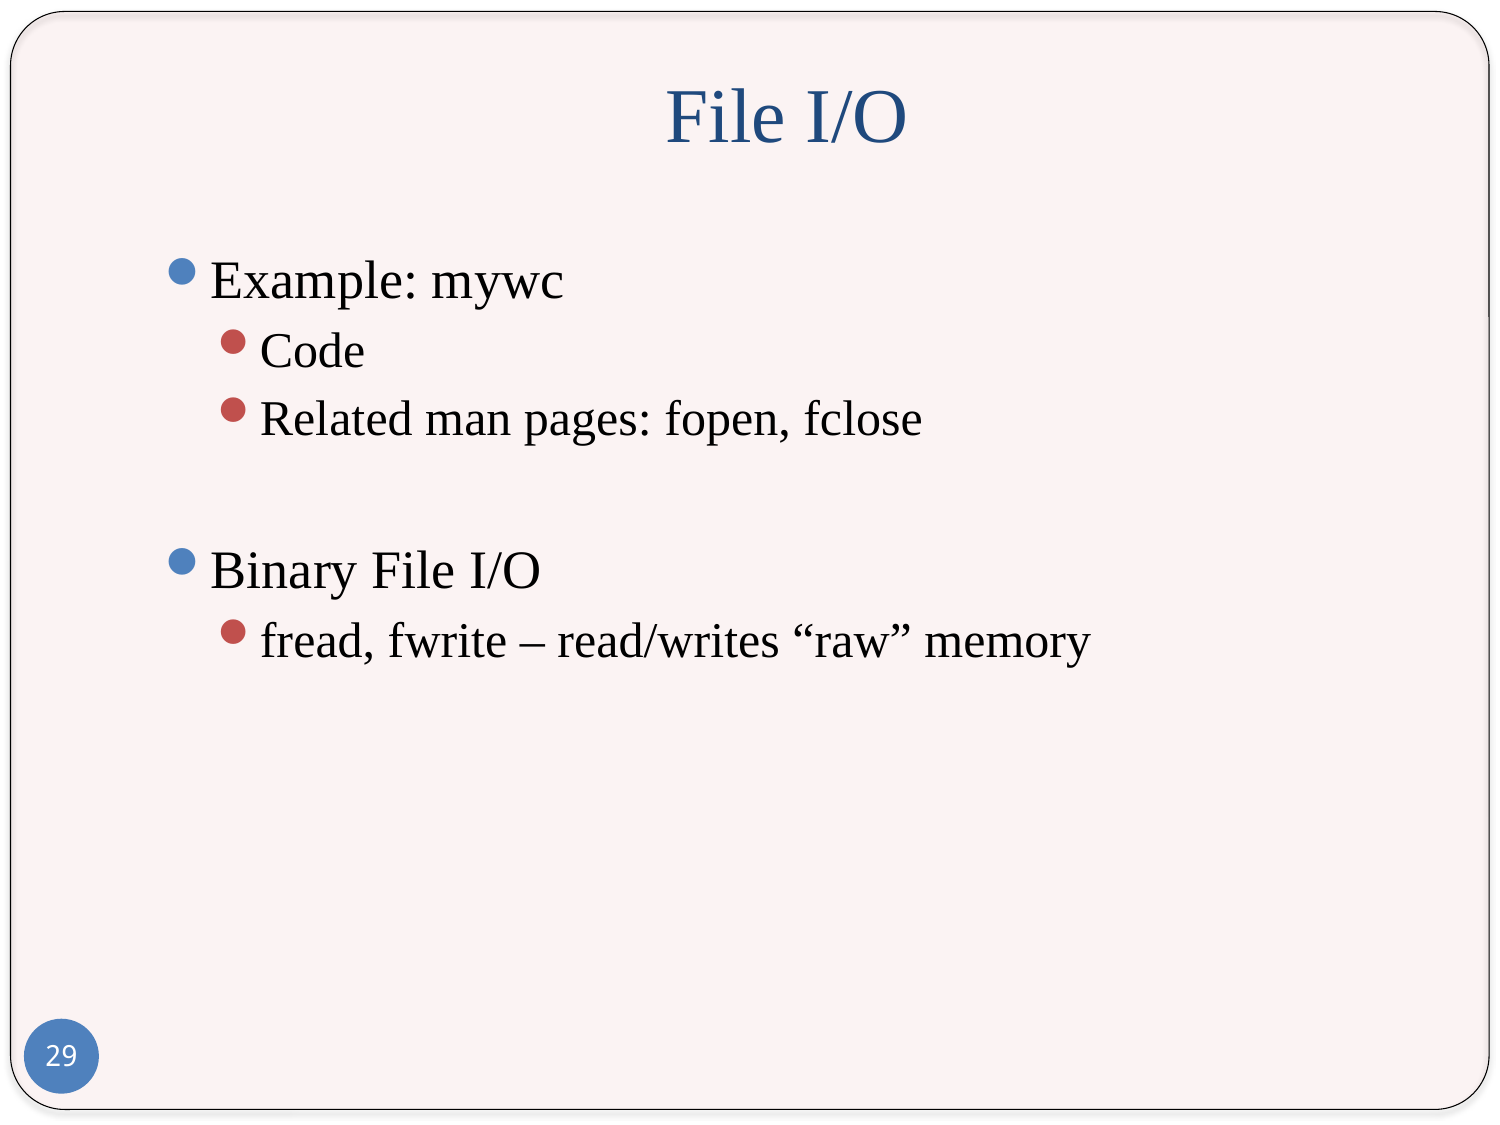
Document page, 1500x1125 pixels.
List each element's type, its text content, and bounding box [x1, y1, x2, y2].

slide_number 29 [23, 1018, 99, 1094]
list Example: mywc Code Related man pages: fopen, fclose Binary File I/O fread, fwrite – read/writes “raw” memory [150, 237, 1425, 988]
title File I/O [150, 56, 1425, 173]
